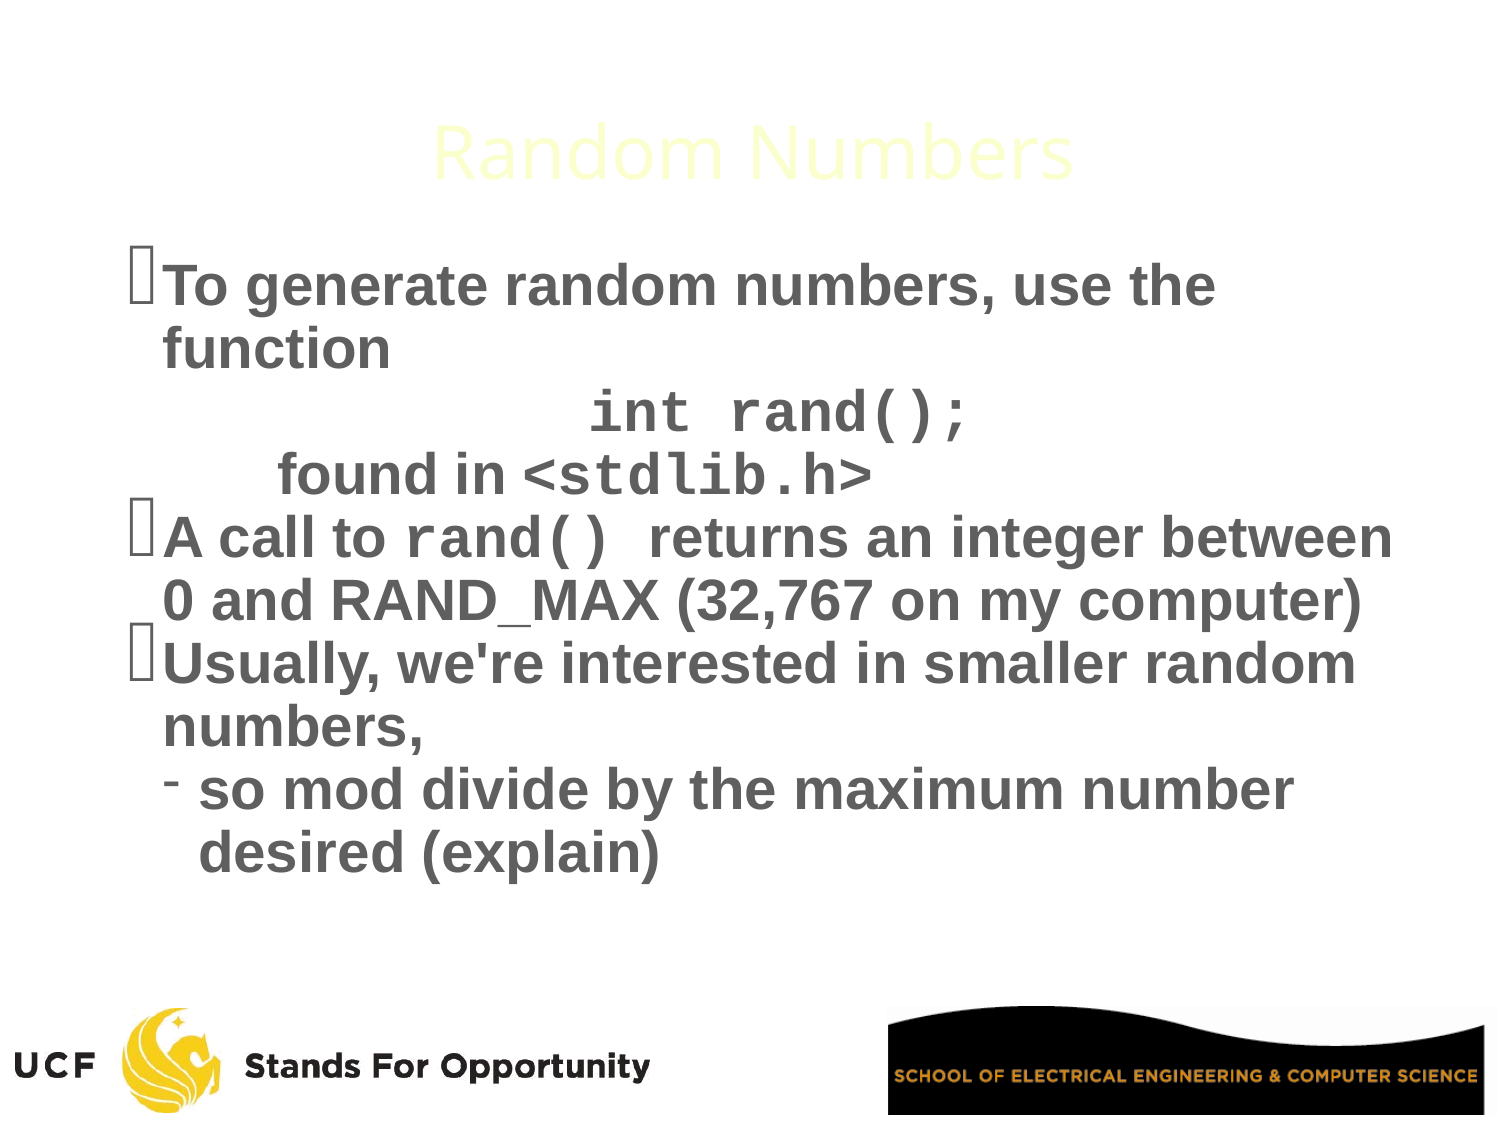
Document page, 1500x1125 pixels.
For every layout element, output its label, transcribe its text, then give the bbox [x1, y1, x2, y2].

text_box Random Numbers [79, 52, 1427, 248]
text_box To generate random numbers, use the function int rand(); found in <stdlib.h> A call to rand() returns an integer between 0 and RAND_MAX (32,767 on my computer) Usually, we're interested in smaller random numbers, so mod divide by the maximum number desired (explain) [112, 247, 1450, 1063]
picture [15, 1008, 650, 1113]
picture [887, 1006, 1497, 1115]
